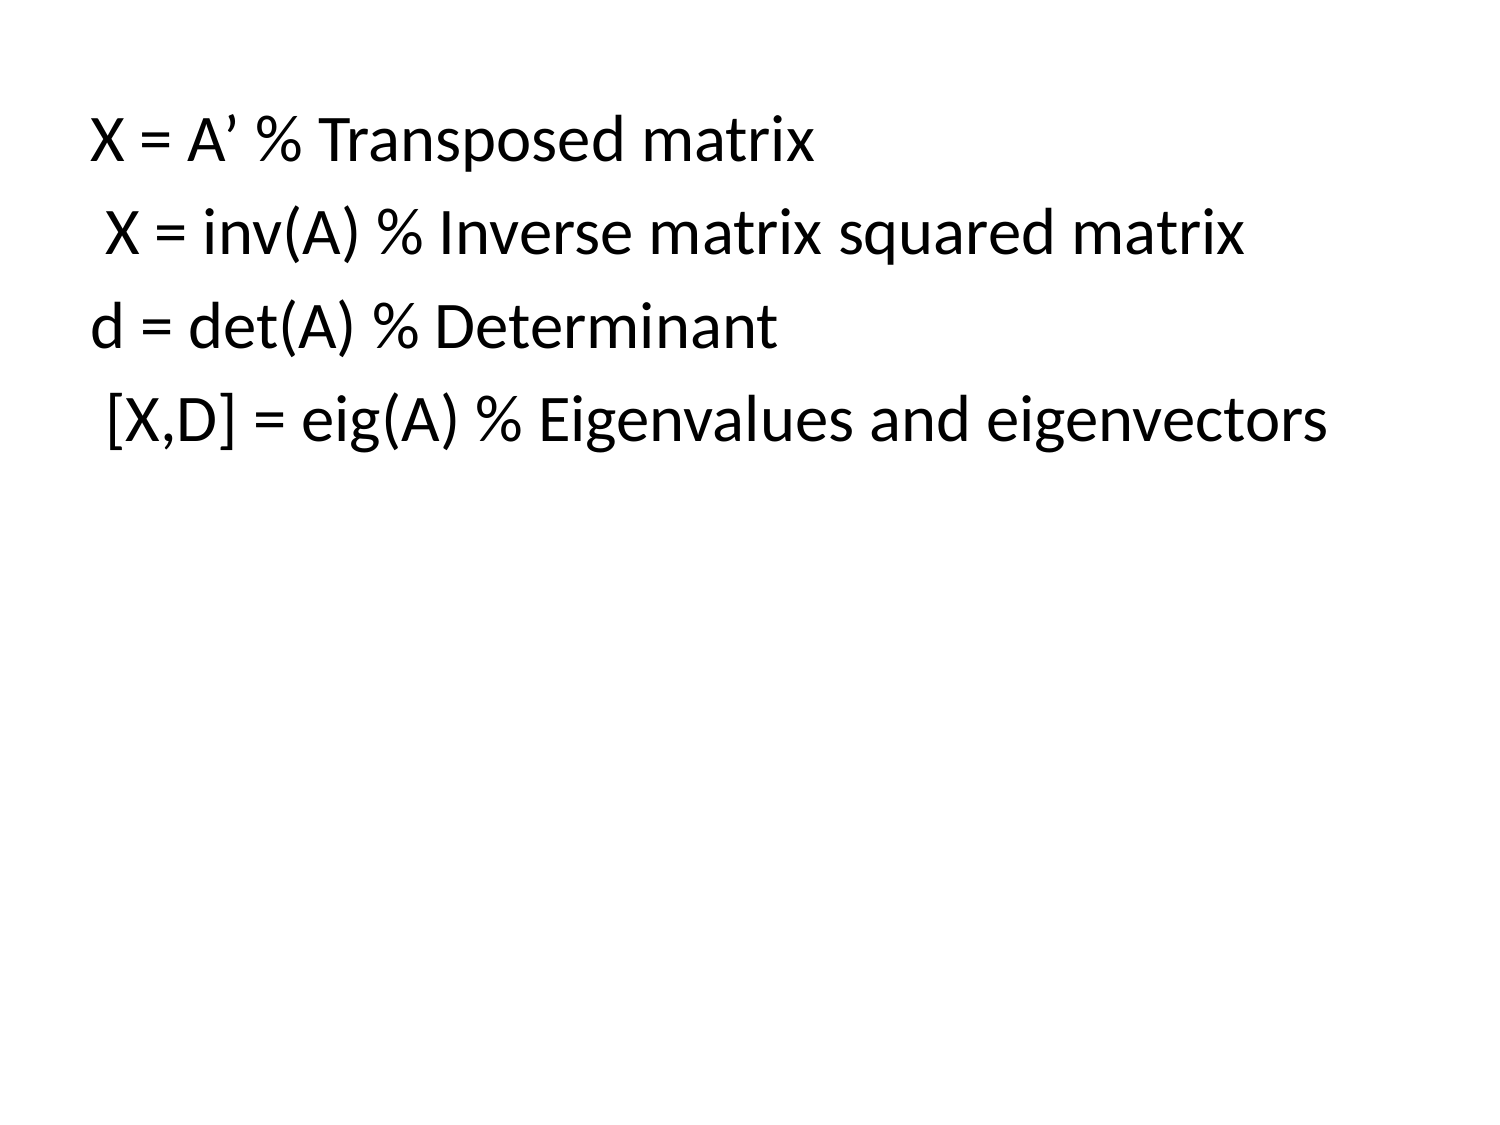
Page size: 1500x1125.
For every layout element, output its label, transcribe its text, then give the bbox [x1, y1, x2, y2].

list X = A’ % Transposed matrix X = inv(A) % Inverse matrix squared matrix d = det(A) % Determinant [X,D] = eig(A) % Eigenvalues and eigenvectors [75, 87, 1425, 1005]
